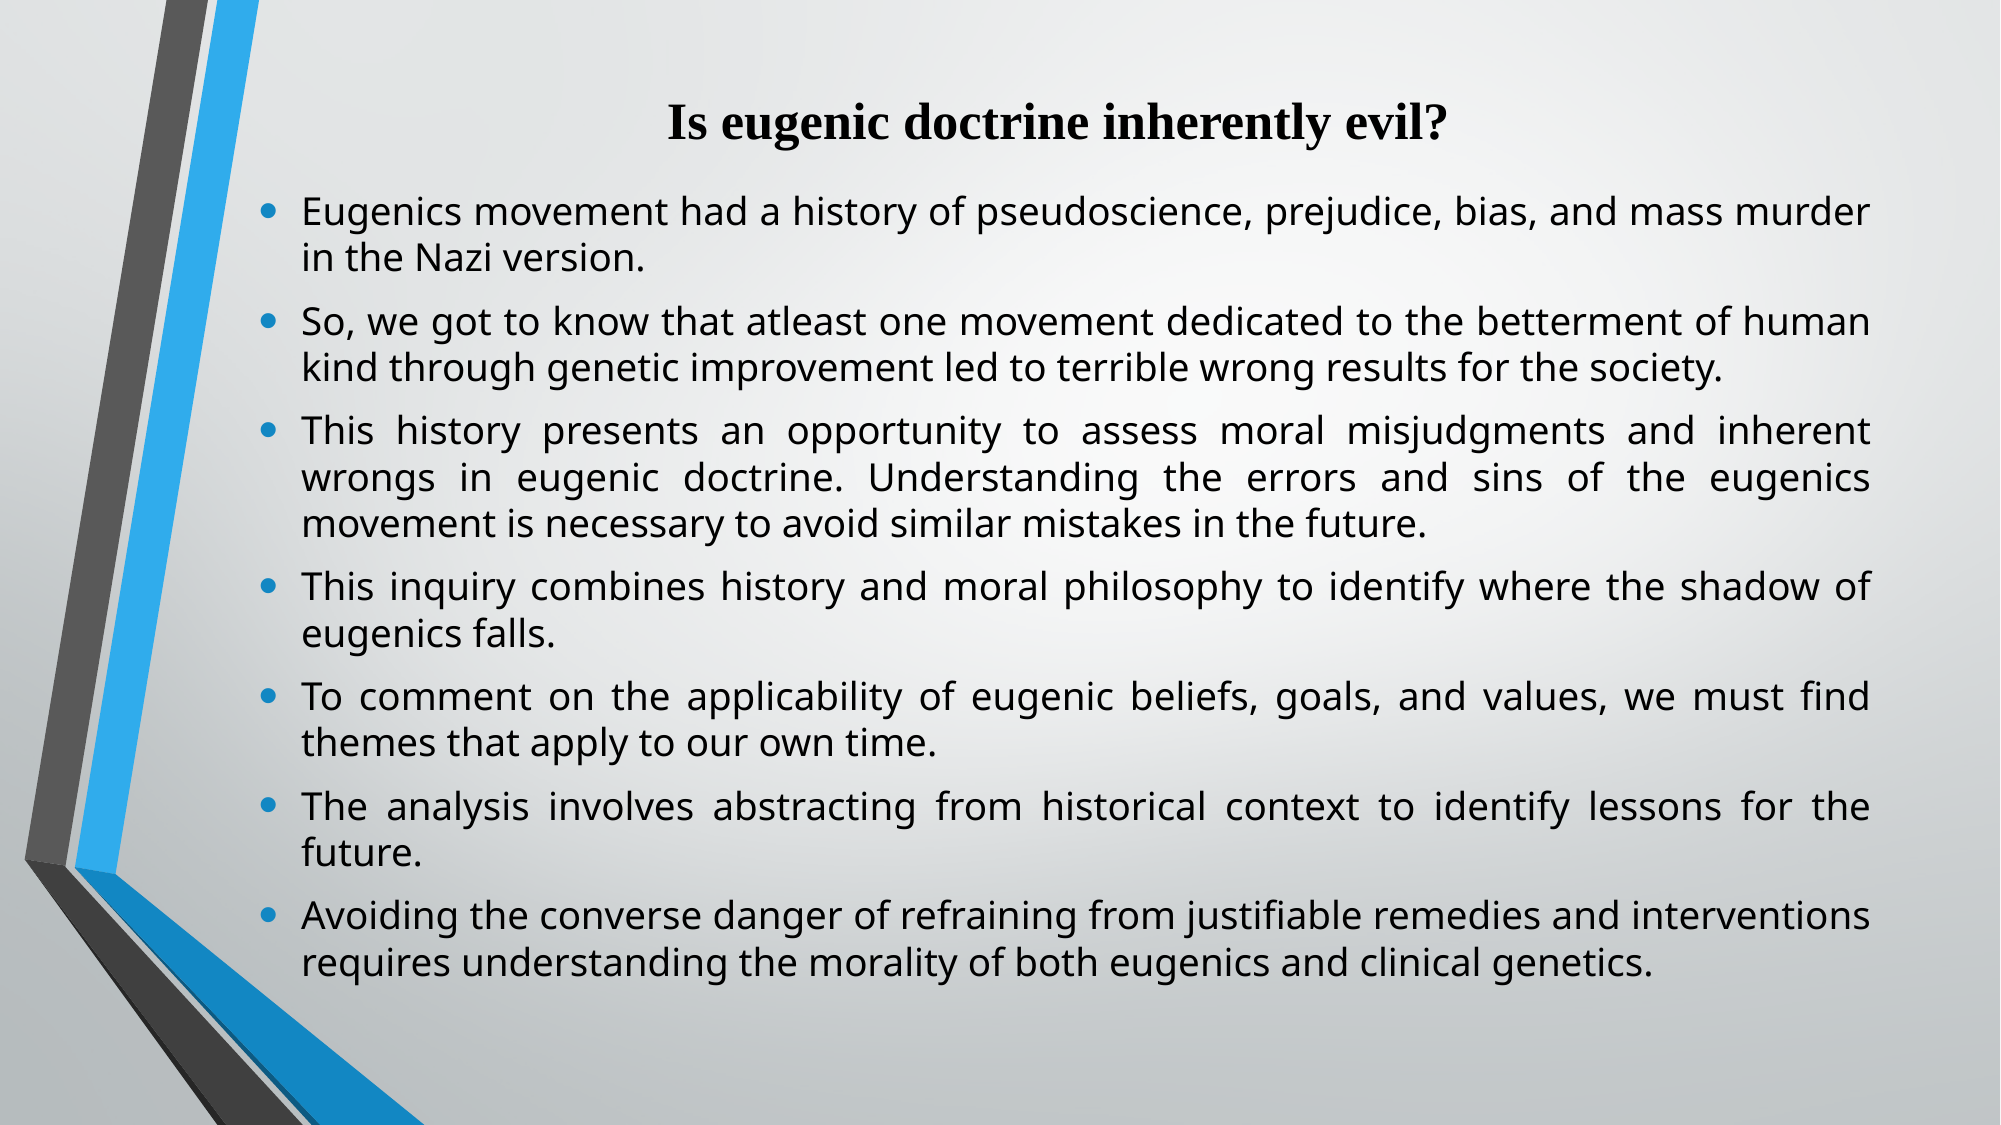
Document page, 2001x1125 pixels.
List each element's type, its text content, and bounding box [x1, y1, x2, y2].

list Eugenics movement had a history of pseudoscience, prejudice, bias, and mass murder in the Nazi version. So, we got to know that atleast one movement dedicated to the betterment of human kind through genetic improvement led to terrible wrong results for the society. This history presents an opportunity to assess moral misjudgments and inherent wrongs in eugenic doctrine. Understanding the errors and sins of the eugenics movement is necessary to avoid similar mistakes in the future. This inquiry combines history and moral philosophy to identify where the shadow of eugenics falls. To comment on the applicability of eugenic beliefs, goals, and values, we must find themes that apply to our own time. The analysis involves abstracting from historical context to identify lessons for the future. Avoiding the converse danger of refraining from justifiable remedies and interventions requires understanding the morality of both eugenics and clinical genetics. [243, 169, 1887, 1001]
title Is eugenic doctrine inherently evil? [243, 79, 1887, 158]
